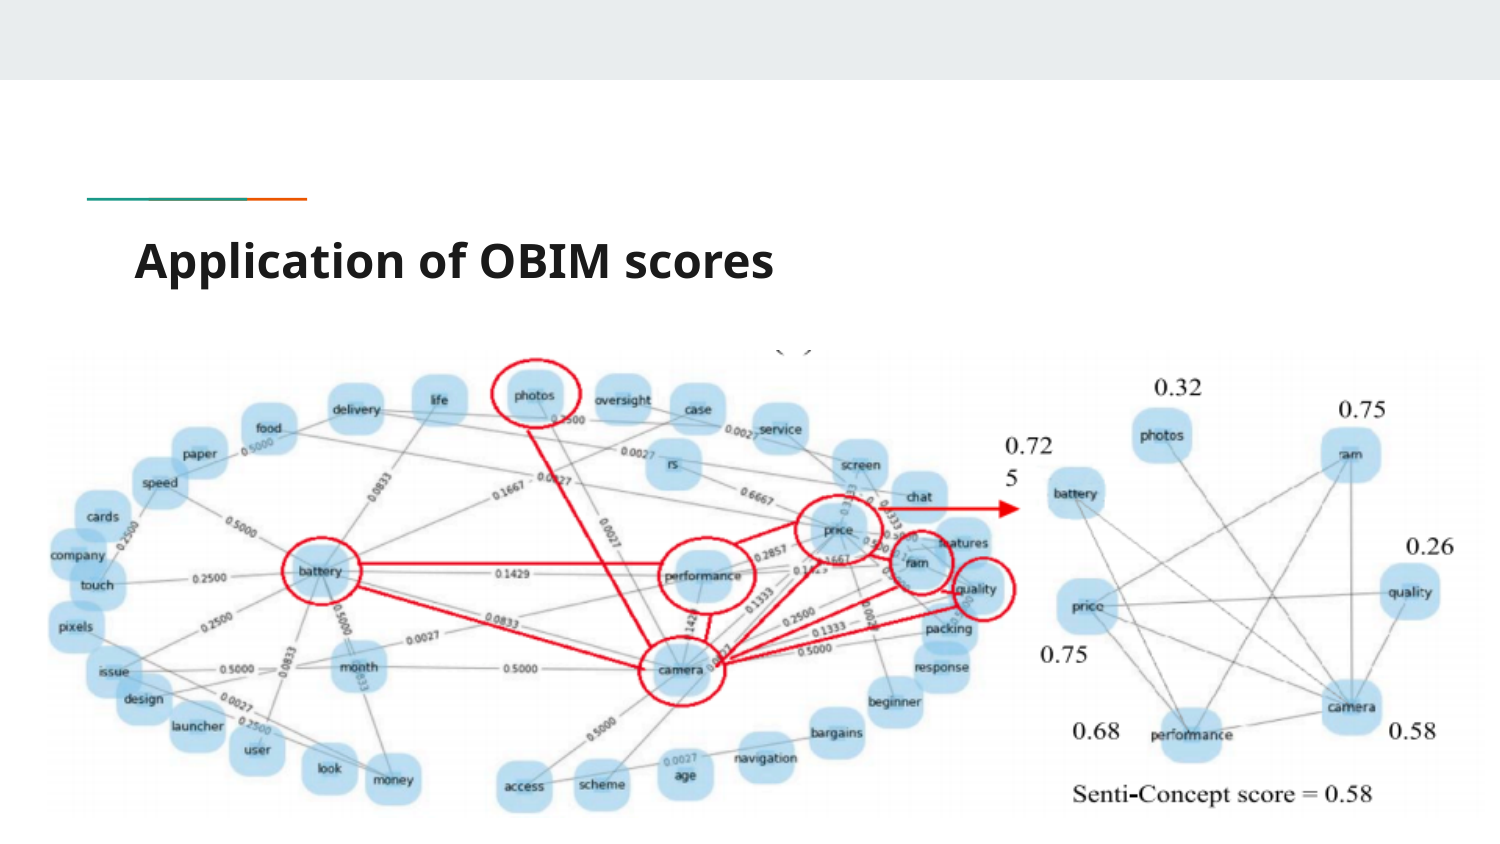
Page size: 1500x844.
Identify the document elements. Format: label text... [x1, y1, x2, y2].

title Application of OBIM scores [119, 216, 1381, 305]
picture [15, 350, 1485, 819]
